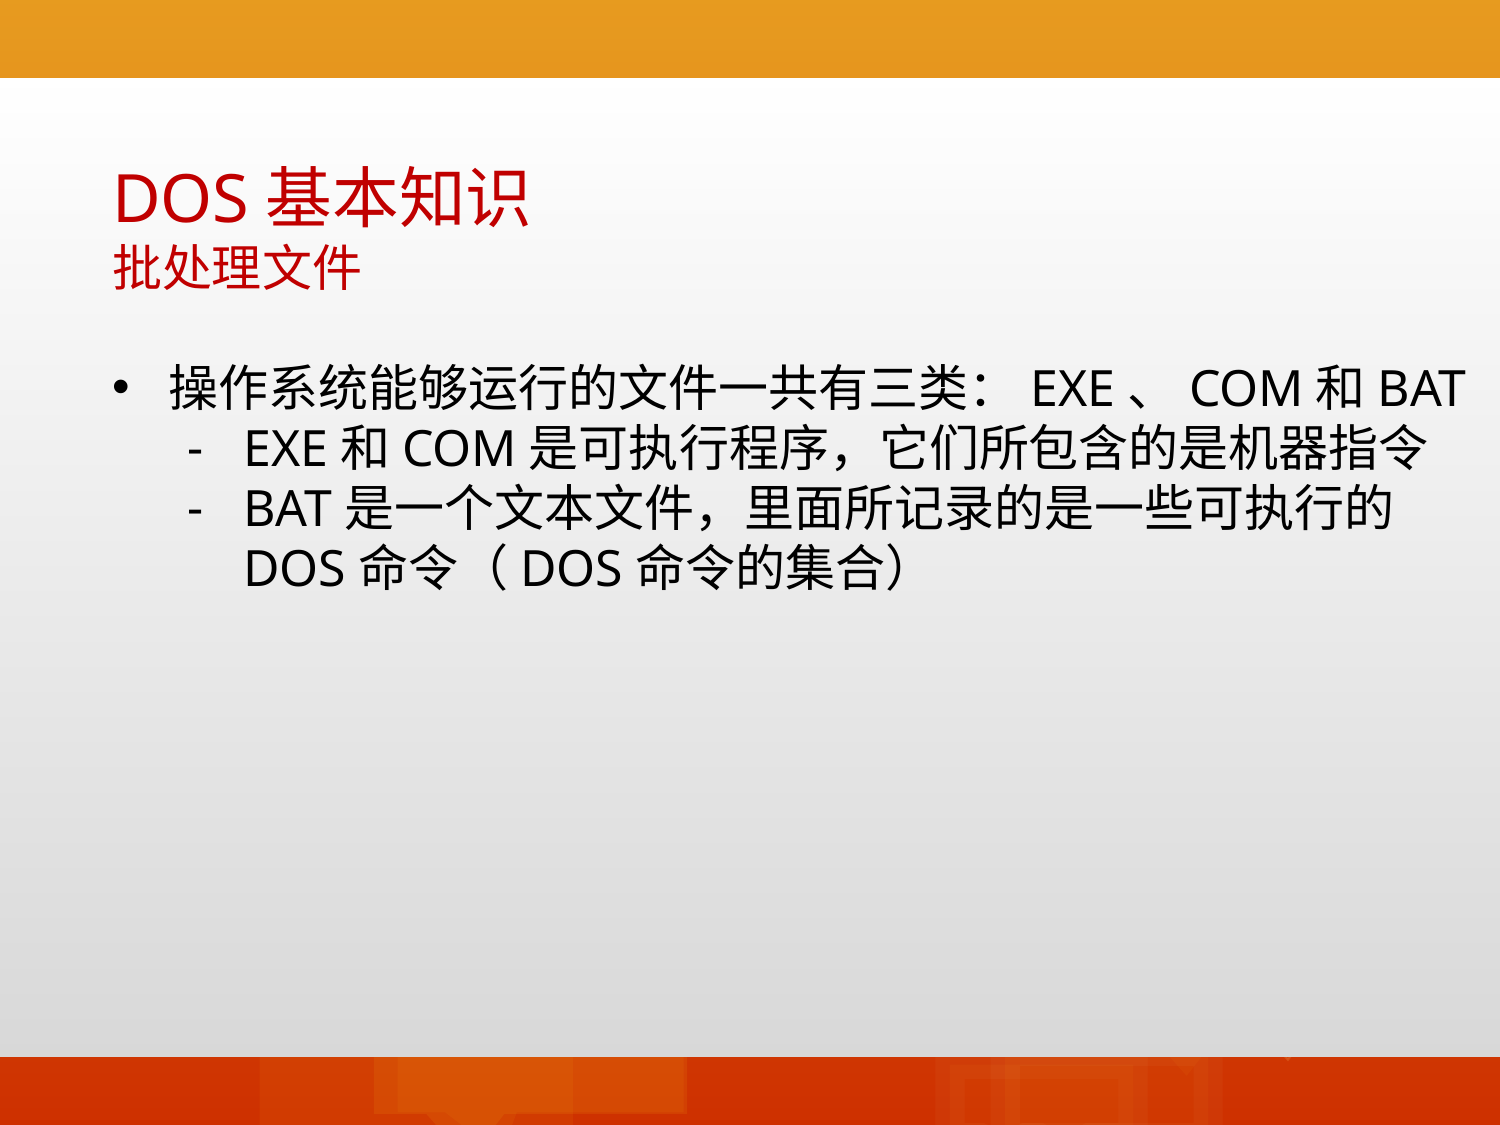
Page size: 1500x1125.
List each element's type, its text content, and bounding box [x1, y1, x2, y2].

text_box [0, 78, 1500, 1057]
text_box DOS基本知识 批处理文件 操作系统能够运行的文件一共有三类：EXE、COM和BAT EXE和COM是可执行程序，它们所包含的是机器指令 BAT是一个文本文件，里面所记录的是一些可执行的DOS命令（DOS命令的集合） [97, 148, 1500, 604]
